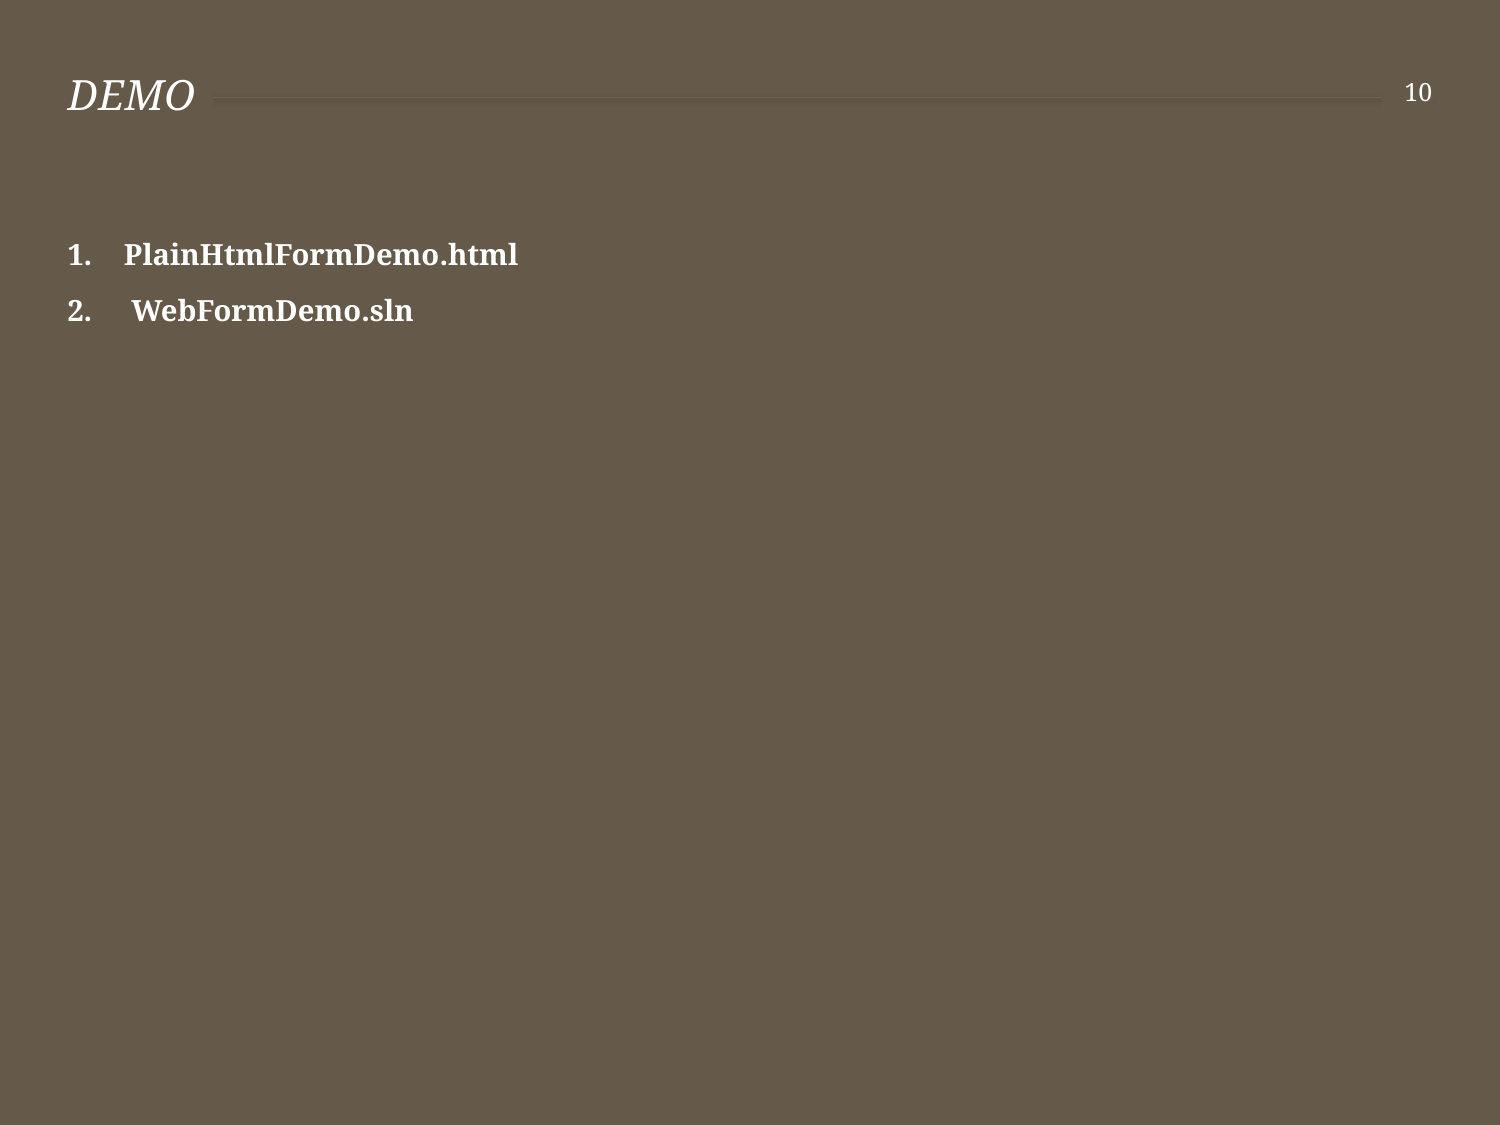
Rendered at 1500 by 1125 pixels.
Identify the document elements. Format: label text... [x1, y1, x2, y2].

slide_number 10 [1381, 70, 1433, 117]
title Demo [52, 68, 214, 120]
text_box PlainHtmlFormDemo.html WebFormDemo.sln [52, 229, 1500, 335]
